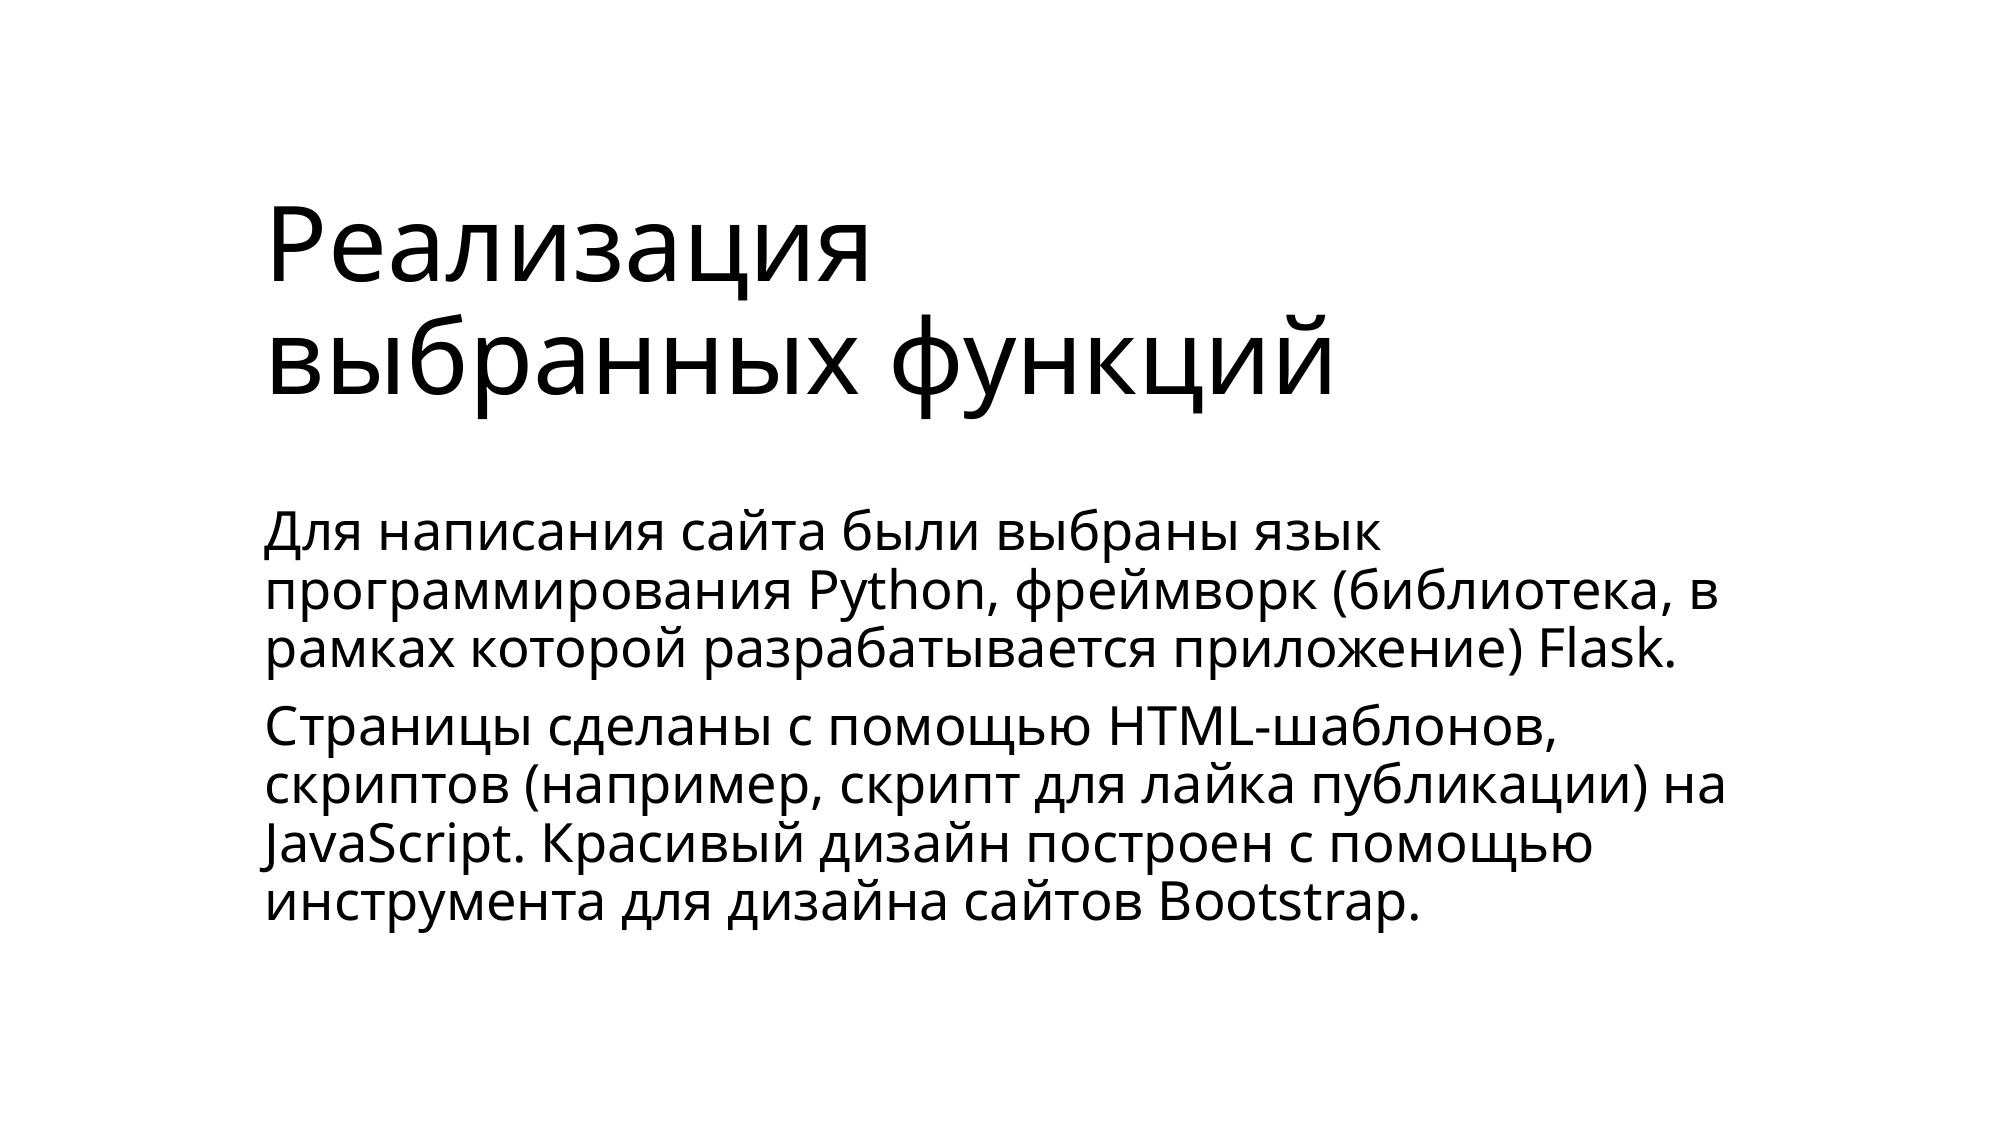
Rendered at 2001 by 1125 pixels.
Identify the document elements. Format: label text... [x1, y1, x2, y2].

subtitle Для написания сайта были выбраны язык программирования Python, фреймворк (библиотека, в рамках которой разрабатывается приложение) Flask. Страницы сделаны с помощью HTML-шаблонов, скриптов (например, скрипт для лайка публикации) на JavaScript. Красивый дизайн построен с помощью инструмента для дизайна сайтов Bootstrap. [249, 496, 1750, 995]
title Реализация выбранных функций [249, 153, 1397, 425]
